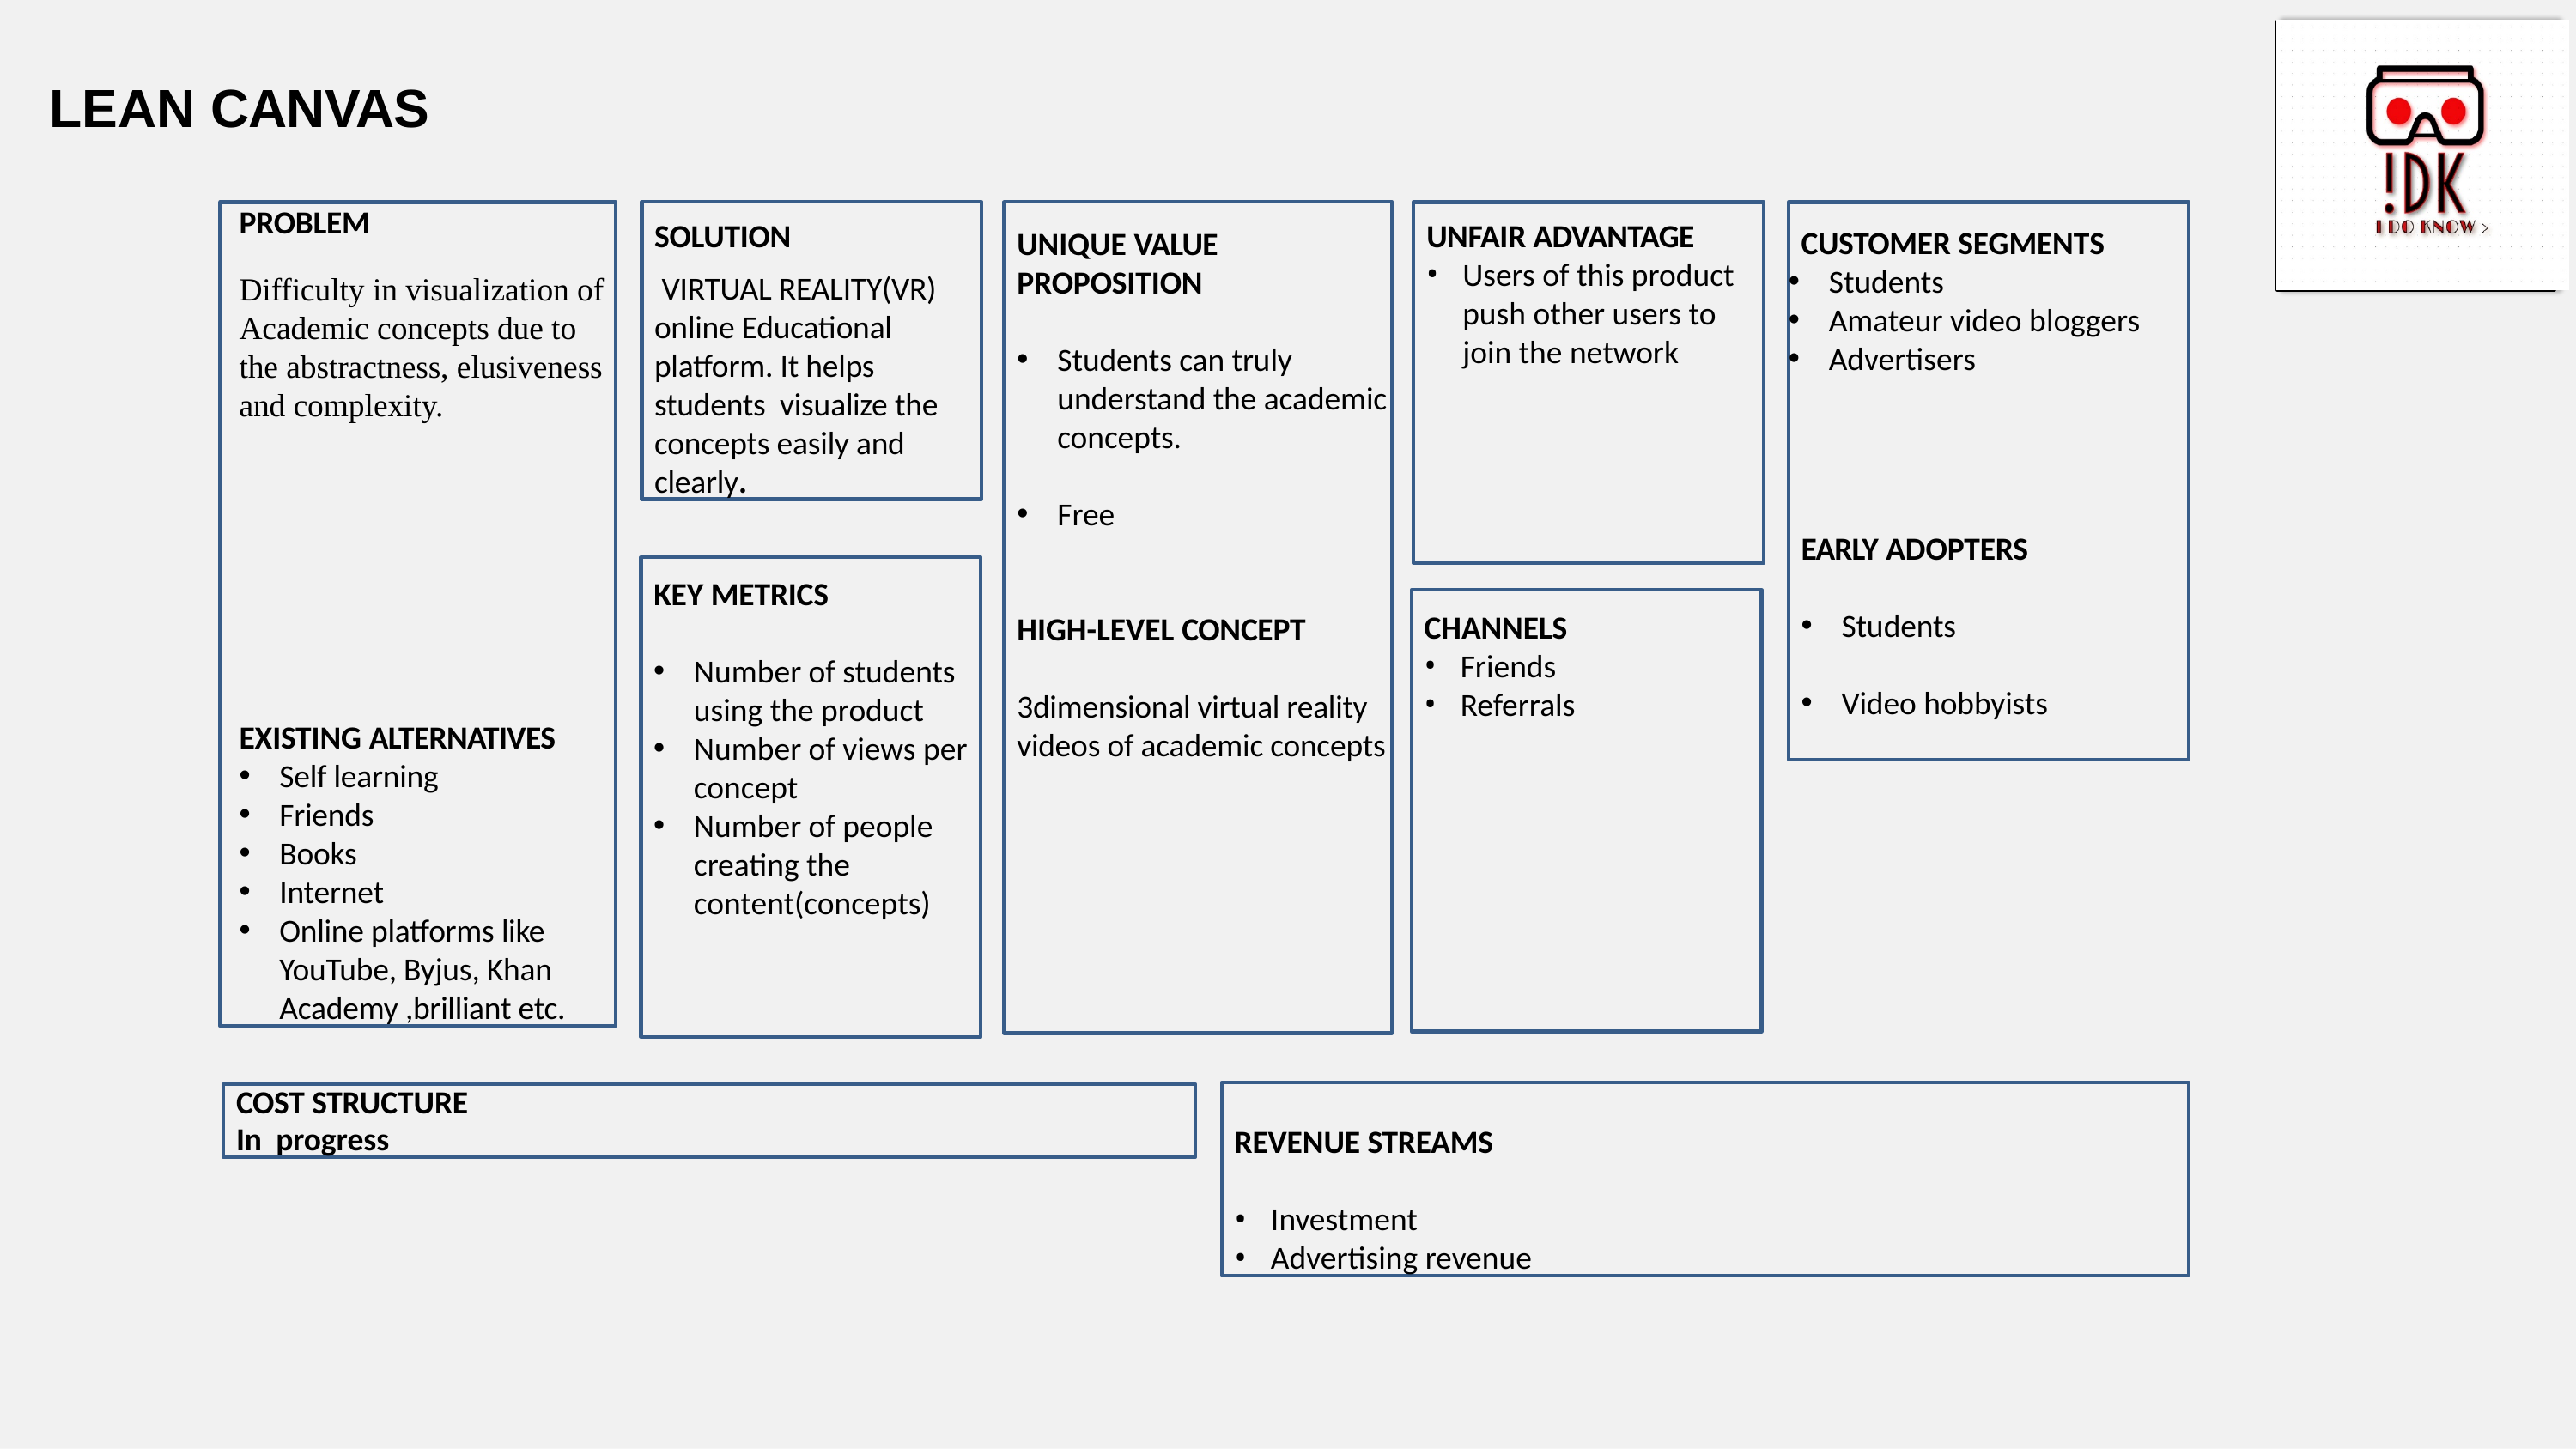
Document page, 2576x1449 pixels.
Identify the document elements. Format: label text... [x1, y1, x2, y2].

picture [2276, 19, 2569, 290]
text_box KEY METRICS Number of students using the product Number of views per concept Number of people creating the content(concepts) [641, 557, 981, 1037]
title LEAN CANVAS [47, 71, 435, 316]
text_box UNIQUE VALUE PROPOSITION Students can truly understand the academic concepts. Free HIGH-LEVEL CONCEPT 3dimensional virtual reality videos of academic concepts [1004, 202, 1393, 1034]
text_box REVENUE STREAMS Investment Advertising revenue [1221, 1082, 2189, 1276]
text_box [2272, 292, 2570, 300]
text_box PROBLEM Difficulty in visualization of Academic concepts due to the abstractness, elusiveness and complexity. EXISTING ALTERNATIVES Self learning Friends Books Internet Online platforms like YouTube, Byjus, Khan Academy ,brilliant etc. [220, 202, 616, 1027]
text_box SOLUTION VIRTUAL REALITY(VR) online Educational platform. It helps students visualize the concepts easily and clearly. [641, 202, 981, 500]
text_box CHANNELS Friends Referrals [1411, 590, 1762, 1032]
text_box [2272, 11, 2570, 24]
text_box UNFAIR ADVANTAGE Users of this product push other users to join the network [1413, 202, 1764, 563]
text_box COST STRUCTURE In progress [223, 1084, 1196, 1157]
text_box CUSTOMER SEGMENTS Students Amateur video bloggers Advertisers EARLY ADOPTERS Students Video hobbyists [1788, 202, 2189, 760]
